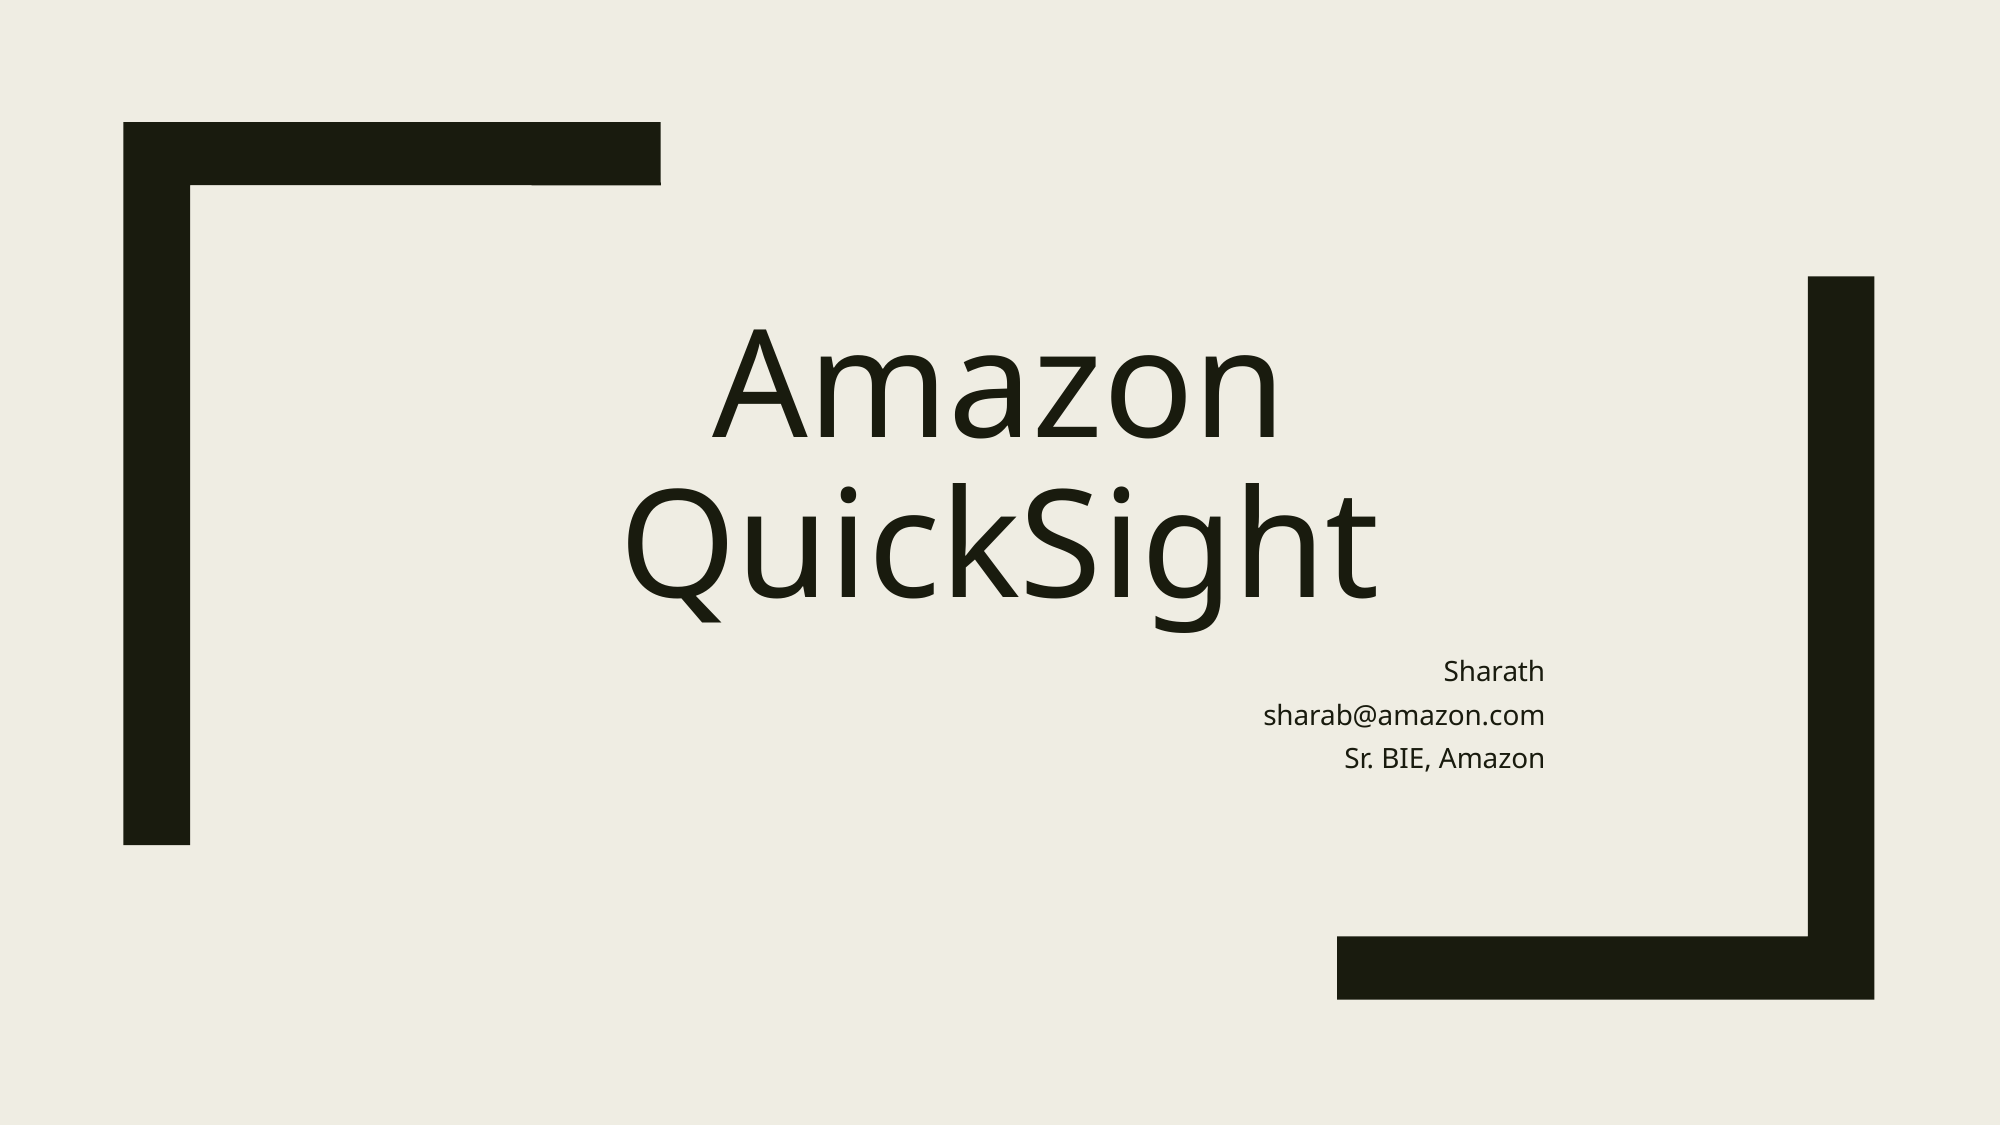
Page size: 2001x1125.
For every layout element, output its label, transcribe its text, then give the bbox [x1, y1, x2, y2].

subtitle Sharath sharab@amazon.com Sr. BIE, Amazon [439, 649, 1561, 828]
title Amazon QuickSight [314, 293, 1686, 638]
